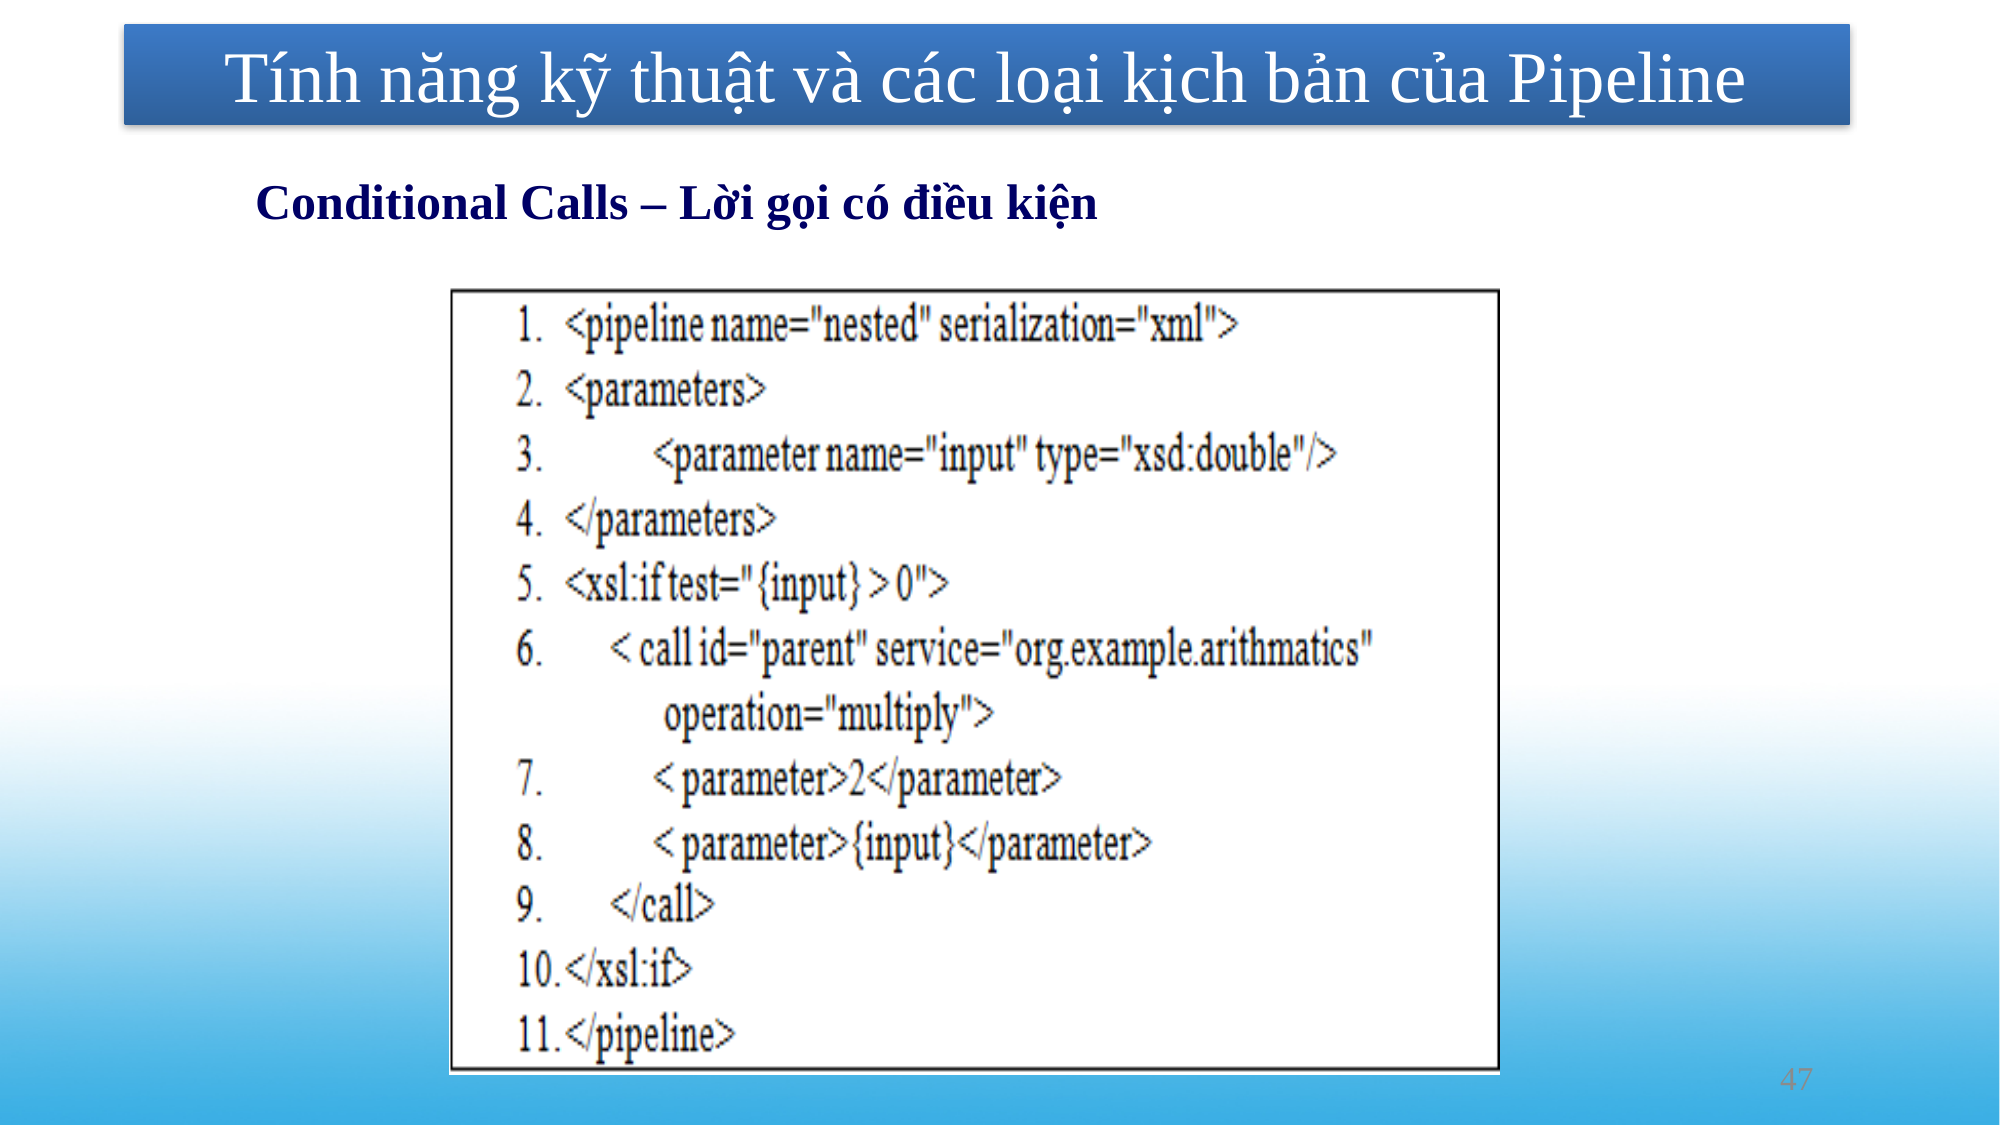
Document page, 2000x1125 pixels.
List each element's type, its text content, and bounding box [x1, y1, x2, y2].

title Tính năng kỹ thuật và các loại kịch bản của Pipeline [124, 22, 1850, 125]
picture [449, 287, 1500, 1076]
list Conditional Calls – Lời gọi có điều kiện [127, 162, 1850, 1125]
picture [0, 0, 2000, 1125]
